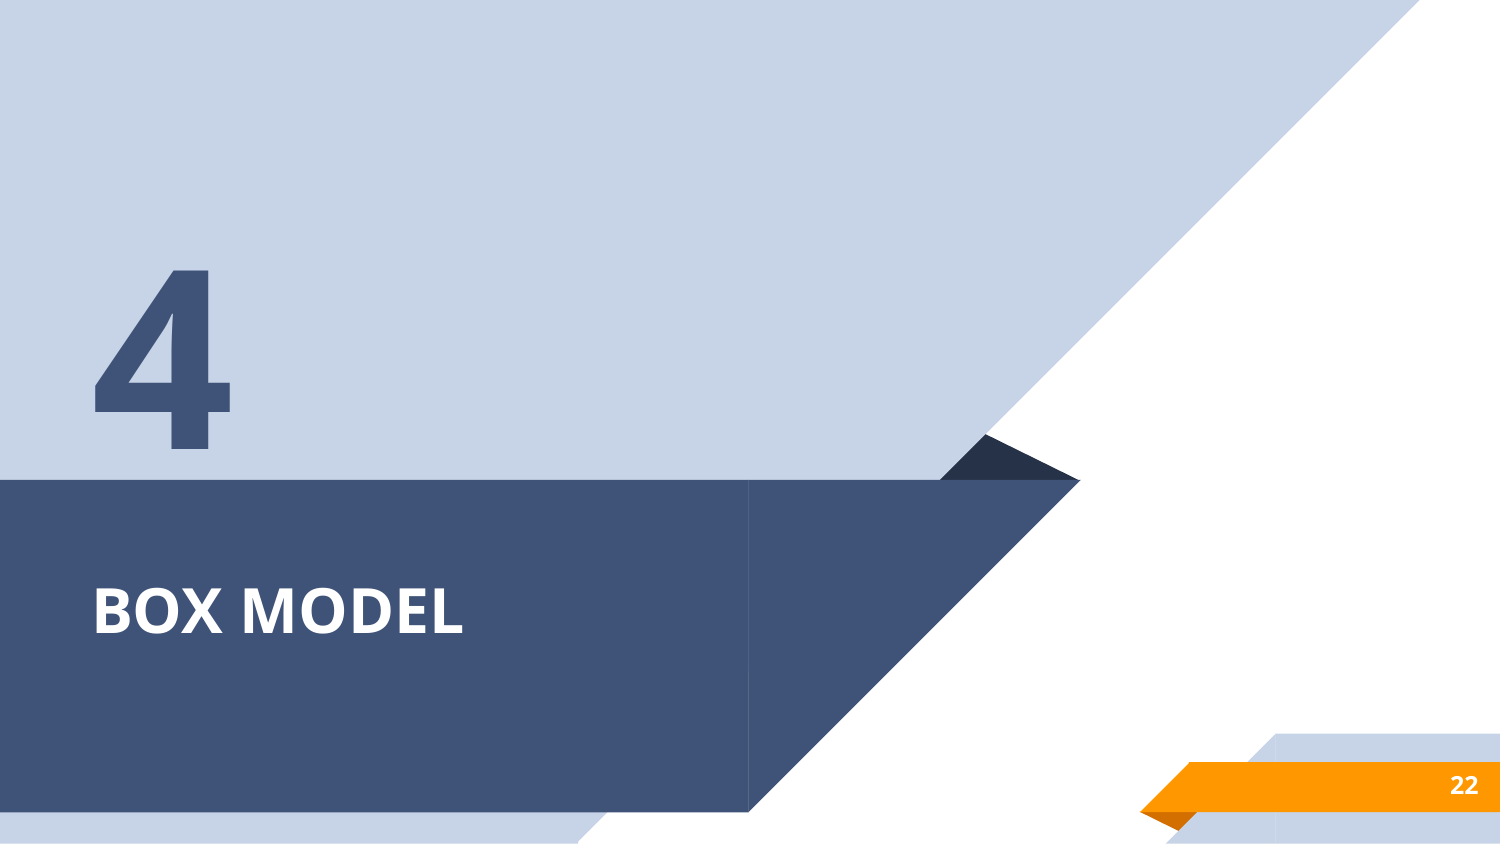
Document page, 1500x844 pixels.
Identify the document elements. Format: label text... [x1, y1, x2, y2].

text_box 4 [76, 0, 434, 515]
slide_number 22 [1249, 760, 1494, 813]
title BOX MODEL [76, 470, 748, 662]
